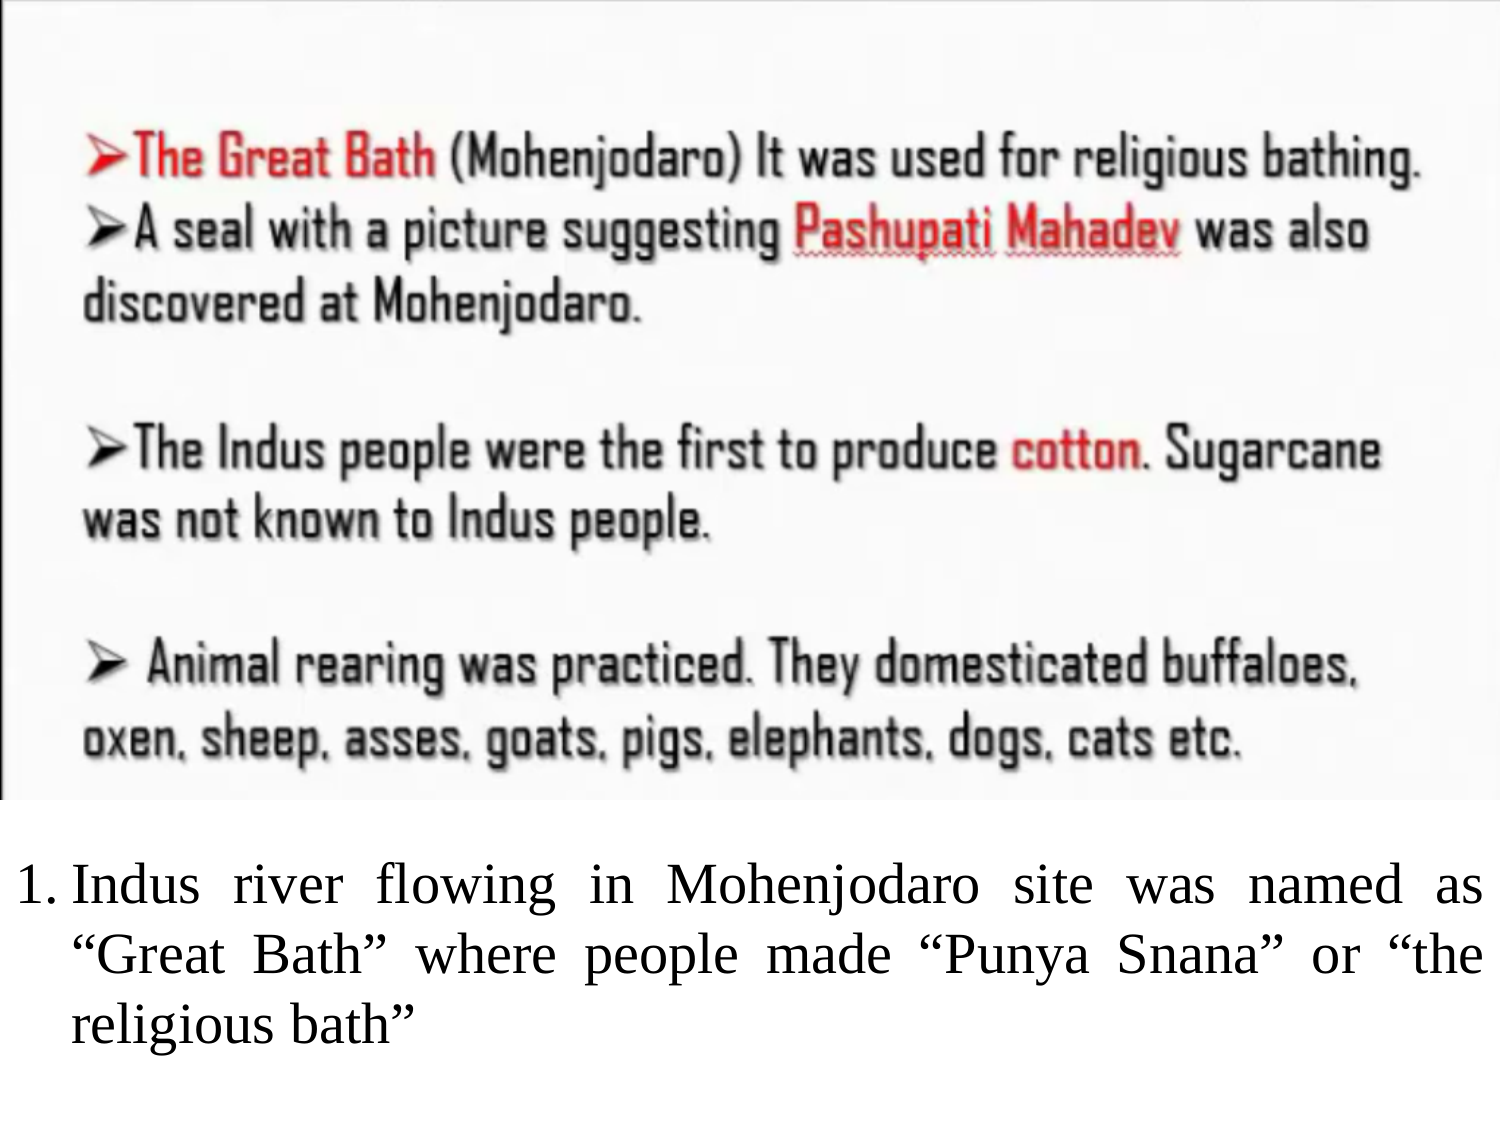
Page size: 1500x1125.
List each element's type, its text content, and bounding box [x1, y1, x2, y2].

picture [0, 0, 1500, 801]
list Indus river flowing in Mohenjodaro site was named as “Great Bath” where people made “Punya Snana” or “the religious bath” [0, 809, 1500, 1125]
